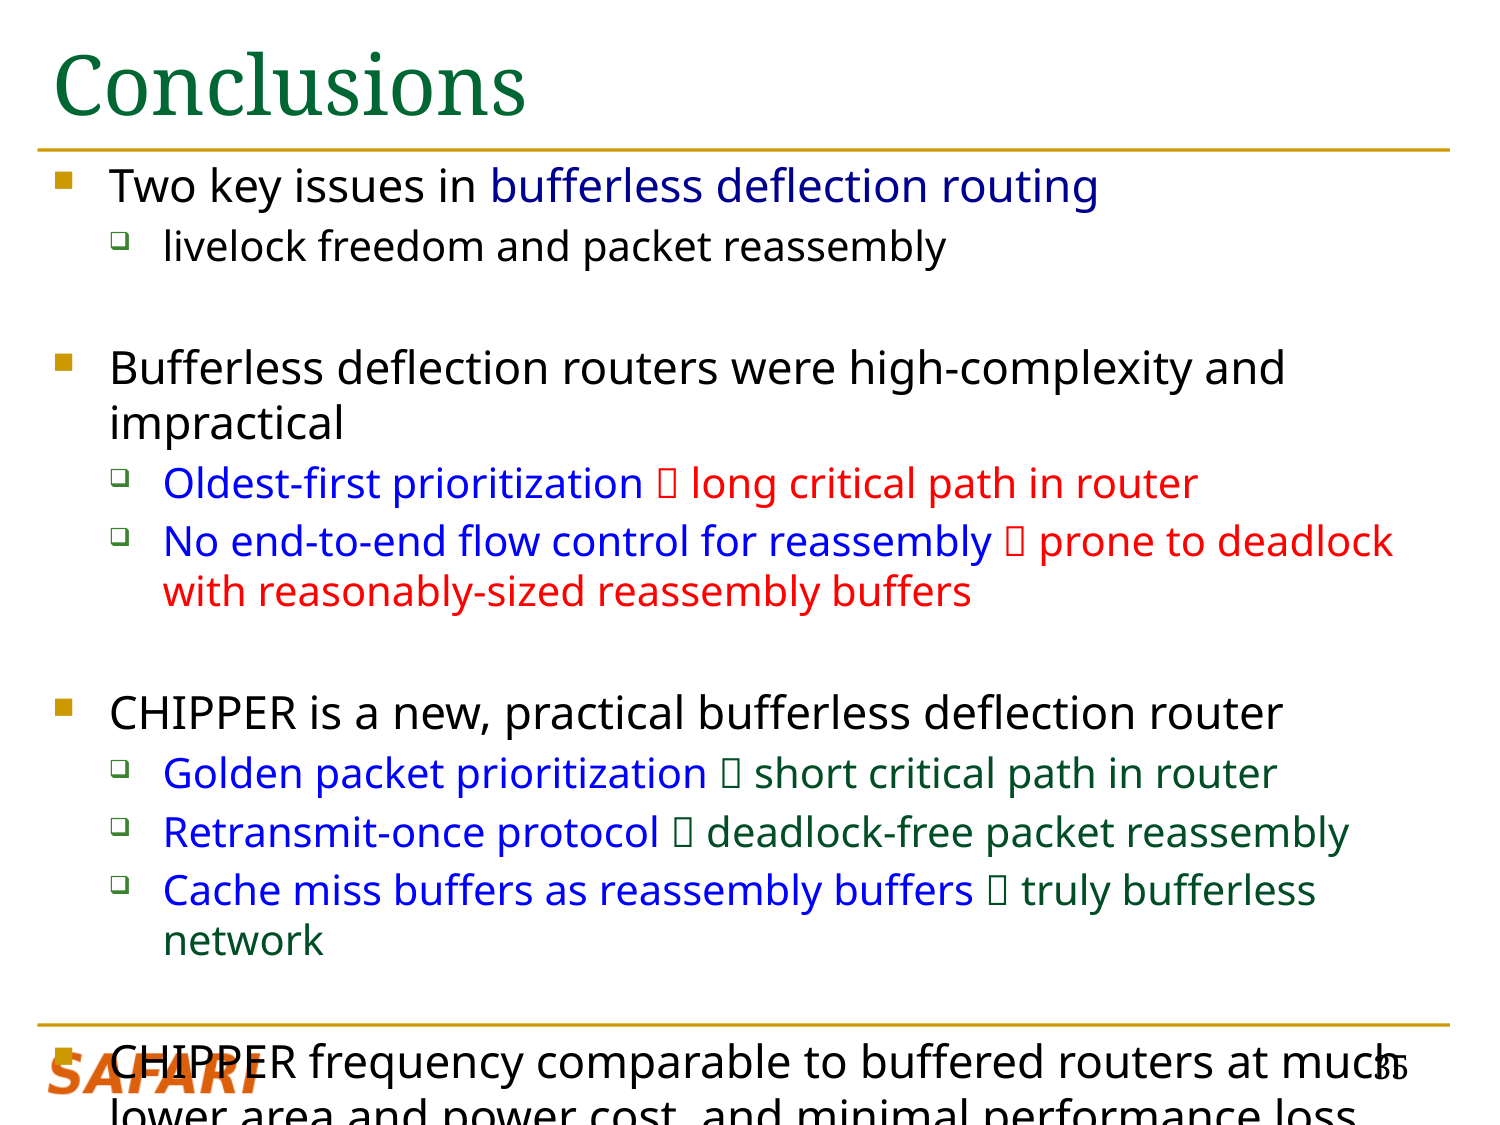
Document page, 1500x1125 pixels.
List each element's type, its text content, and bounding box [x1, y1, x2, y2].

picture [46, 1042, 268, 1107]
slide_number 35 [1074, 1023, 1426, 1100]
title Conclusions [37, 24, 1451, 148]
list Two key issues in bufferless deflection routing livelock freedom and packet reassembly Bufferless deflection routers were high-complexity and impractical Oldest-first prioritization  long critical path in router No end-to-end flow control for reassembly  prone to deadlock with reasonably-sized reassembly buffers CHIPPER is a new, practical bufferless deflection router Golden packet prioritization  short critical path in router Retransmit-once protocol  deadlock-free packet reassembly Cache miss buffers as reassembly buffers  truly bufferless network CHIPPER frequency comparable to buffered routers at much lower area and power cost, and minimal performance loss [37, 148, 1500, 1026]
